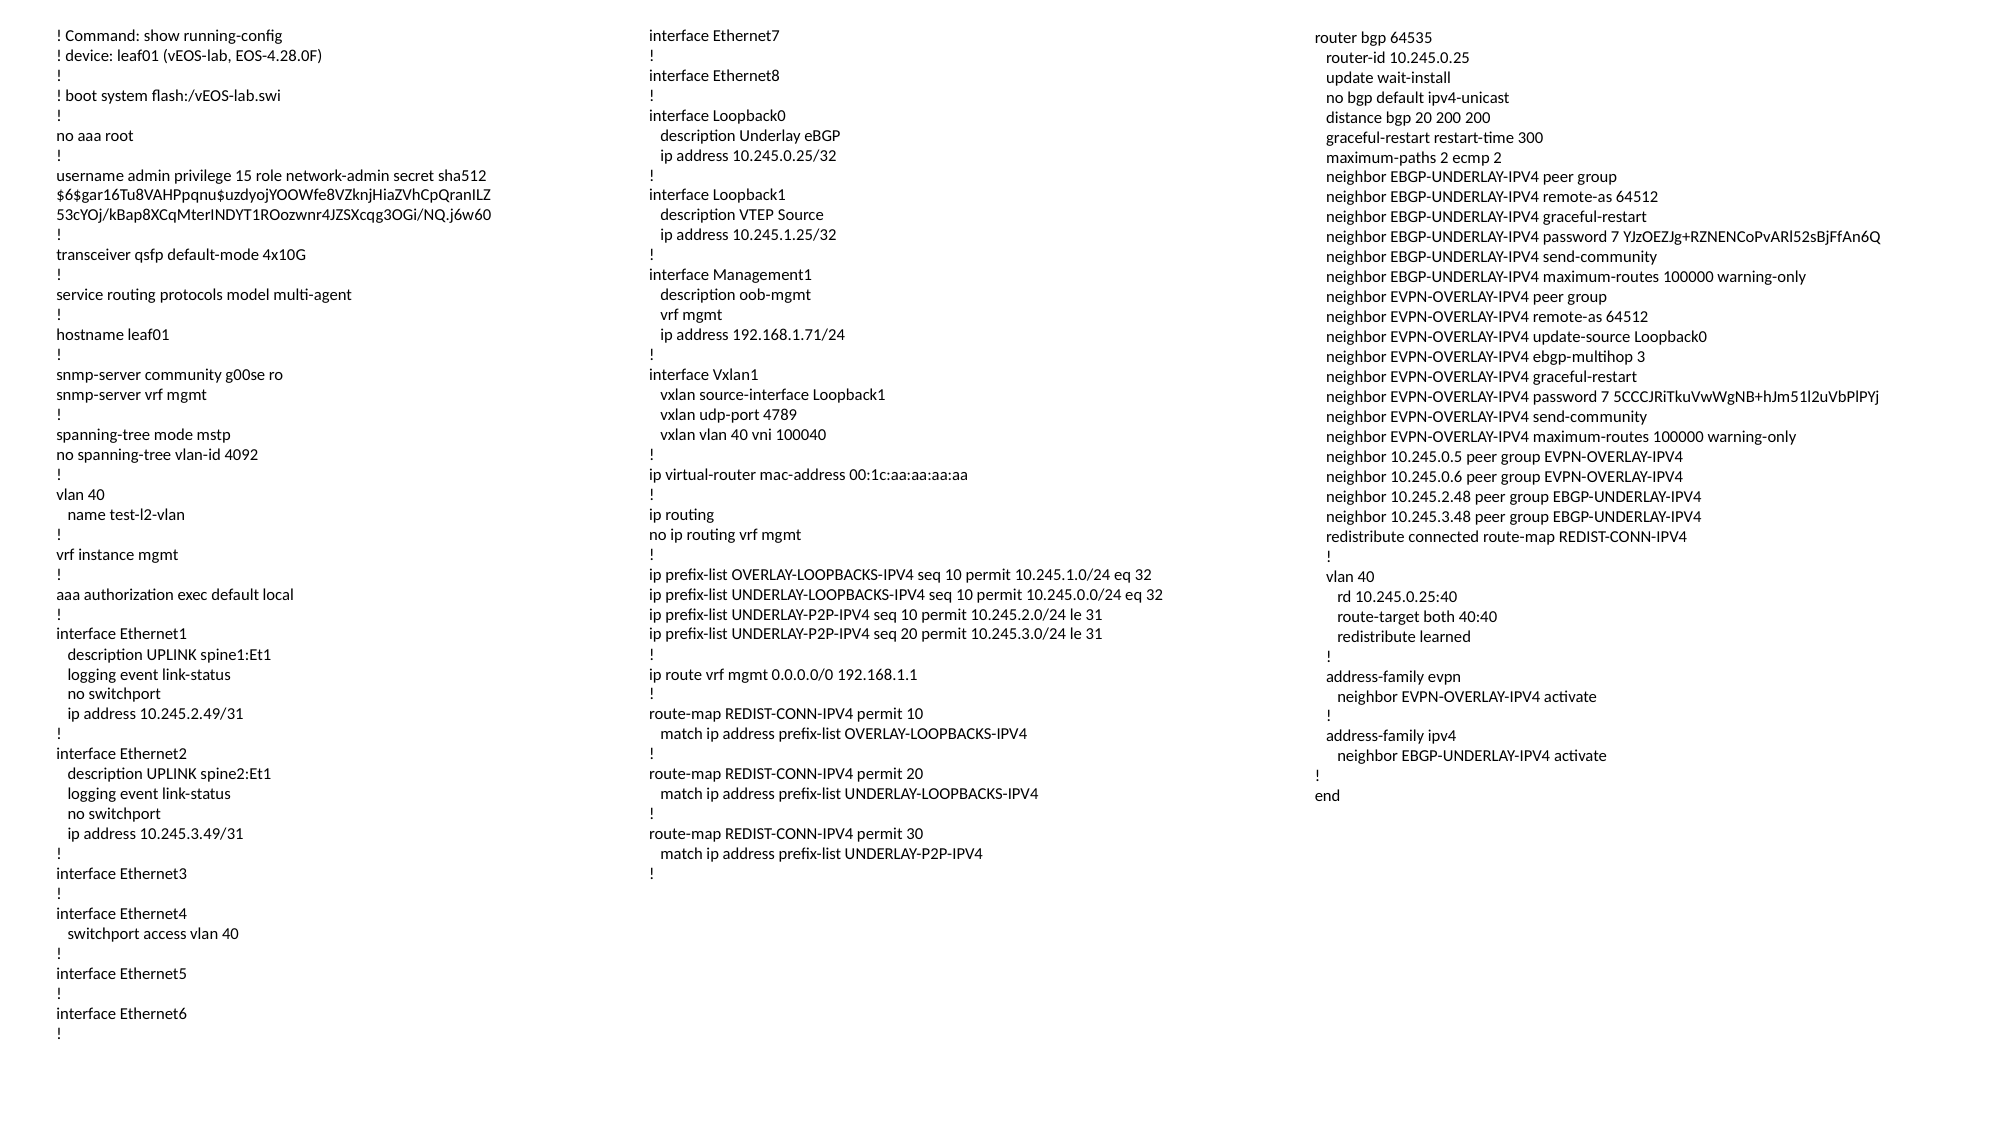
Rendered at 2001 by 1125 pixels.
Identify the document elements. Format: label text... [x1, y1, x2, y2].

text_box ! Command: show running-config ! device: leaf01 (vEOS-lab, EOS-4.28.0F) ! ! boot system flash:/vEOS-lab.swi ! no aaa root ! username admin privilege 15 role network-admin secret sha512 $6$gar16Tu8VAHPpqnu$uzdyojYOOWfe8VZknjHiaZVhCpQranILZ53cYOj/kBap8XCqMterINDYT1ROozwnr4JZSXcqg3OGi/NQ.j6w60 ! transceiver qsfp default-mode 4x10G ! service routing protocols model multi-agent ! hostname leaf01 ! snmp-server community g00se ro snmp-server vrf mgmt ! spanning-tree mode mstp no spanning-tree vlan-id 4092 ! vlan 40 name test-l2-vlan ! vrf instance mgmt ! aaa authorization exec default local ! interface Ethernet1 description UPLINK spine1:Et1 logging event link-status no switchport ip address 10.245.2.49/31 ! interface Ethernet2 description UPLINK spine2:Et1 logging event link-status no switchport ip address 10.245.3.49/31 ! interface Ethernet3 ! interface Ethernet4 switchport access vlan 40 ! interface Ethernet5 ! interface Ethernet6 ! [41, 17, 507, 1070]
text_box router bgp 64535 router-id 10.245.0.25 update wait-install no bgp default ipv4-unicast distance bgp 20 200 200 graceful-restart restart-time 300 maximum-paths 2 ecmp 2 neighbor EBGP-UNDERLAY-IPV4 peer group neighbor EBGP-UNDERLAY-IPV4 remote-as 64512 neighbor EBGP-UNDERLAY-IPV4 graceful-restart neighbor EBGP-UNDERLAY-IPV4 password 7 YJzOEZJg+RZNENCoPvARl52sBjFfAn6Q neighbor EBGP-UNDERLAY-IPV4 send-community neighbor EBGP-UNDERLAY-IPV4 maximum-routes 100000 warning-only neighbor EVPN-OVERLAY-IPV4 peer group neighbor EVPN-OVERLAY-IPV4 remote-as 64512 neighbor EVPN-OVERLAY-IPV4 update-source Loopback0 neighbor EVPN-OVERLAY-IPV4 ebgp-multihop 3 neighbor EVPN-OVERLAY-IPV4 graceful-restart neighbor EVPN-OVERLAY-IPV4 password 7 5CCCJRiTkuVwWgNB+hJm51l2uVbPlPYj neighbor EVPN-OVERLAY-IPV4 send-community neighbor EVPN-OVERLAY-IPV4 maximum-routes 100000 warning-only neighbor 10.245.0.5 peer group EVPN-OVERLAY-IPV4 neighbor 10.245.0.6 peer group EVPN-OVERLAY-IPV4 neighbor 10.245.2.48 peer group EBGP-UNDERLAY-IPV4 neighbor 10.245.3.48 peer group EBGP-UNDERLAY-IPV4 redistribute connected route-map REDIST-CONN-IPV4 ! vlan 40 rd 10.245.0.25:40 route-target both 40:40 redistribute learned ! address-family evpn neighbor EVPN-OVERLAY-IPV4 activate ! address-family ipv4 neighbor EBGP-UNDERLAY-IPV4 activate ! end [1299, 19, 1959, 813]
text_box interface Ethernet7 ! interface Ethernet8 ! interface Loopback0 description Underlay eBGP ip address 10.245.0.25/32 ! interface Loopback1 description VTEP Source ip address 10.245.1.25/32 ! interface Management1 description oob-mgmt vrf mgmt ip address 192.168.1.71/24 ! interface Vxlan1 vxlan source-interface Loopback1 vxlan udp-port 4789 vxlan vlan 40 vni 100040 ! ip virtual-router mac-address 00:1c:aa:aa:aa:aa ! ip routing no ip routing vrf mgmt ! ip prefix-list OVERLAY-LOOPBACKS-IPV4 seq 10 permit 10.245.1.0/24 eq 32 ip prefix-list UNDERLAY-LOOPBACKS-IPV4 seq 10 permit 10.245.0.0/24 eq 32 ip prefix-list UNDERLAY-P2P-IPV4 seq 10 permit 10.245.2.0/24 le 31 ip prefix-list UNDERLAY-P2P-IPV4 seq 20 permit 10.245.3.0/24 le 31 ! ip route vrf mgmt 0.0.0.0/0 192.168.1.1 ! route-map REDIST-CONN-IPV4 permit 10 match ip address prefix-list OVERLAY-LOOPBACKS-IPV4 ! route-map REDIST-CONN-IPV4 permit 20 match ip address prefix-list UNDERLAY-LOOPBACKS-IPV4 ! route-map REDIST-CONN-IPV4 permit 30 match ip address prefix-list UNDERLAY-P2P-IPV4 ! [634, 17, 1281, 891]
